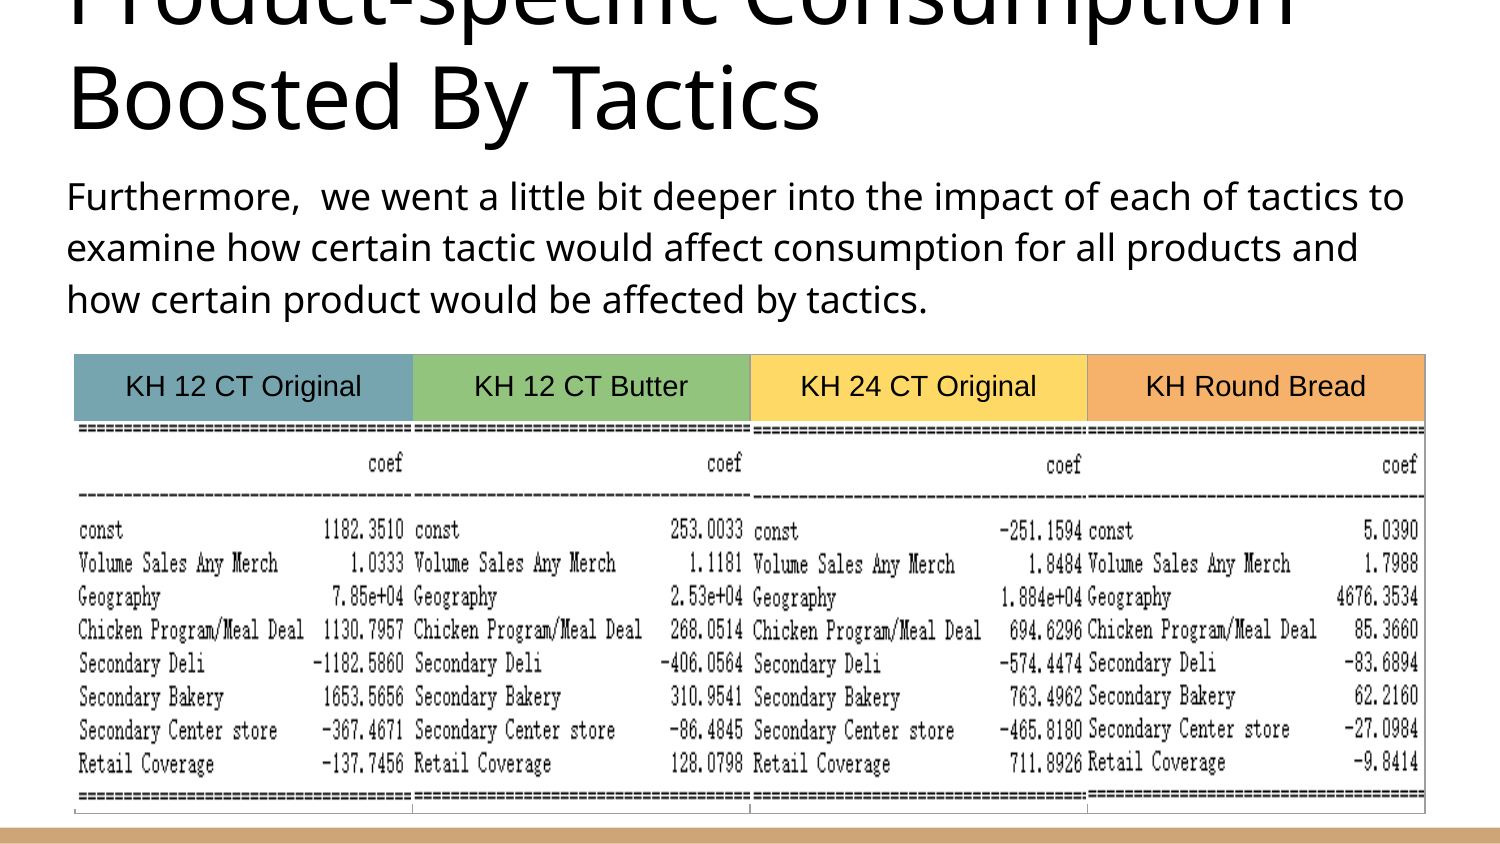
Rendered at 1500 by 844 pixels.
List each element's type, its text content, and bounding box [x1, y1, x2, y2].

table_header KH 12 CT Original [76, 355, 412, 420]
picture [73, 421, 1424, 809]
title Product-specific Consumption Boosted By Tactics [51, 25, 1449, 150]
table_header KH 24 CT Original [751, 355, 1087, 420]
table_header KH Round Bread [1088, 355, 1424, 421]
table_header KH 12 CT Butter [413, 355, 749, 420]
list Furthermore, we went a little bit deeper into the impact of each of tactics to examine how certain tactic would affect consumption for all products and how certain product would be affected by tactics. [51, 150, 1449, 810]
table_cell [1088, 809, 1424, 813]
